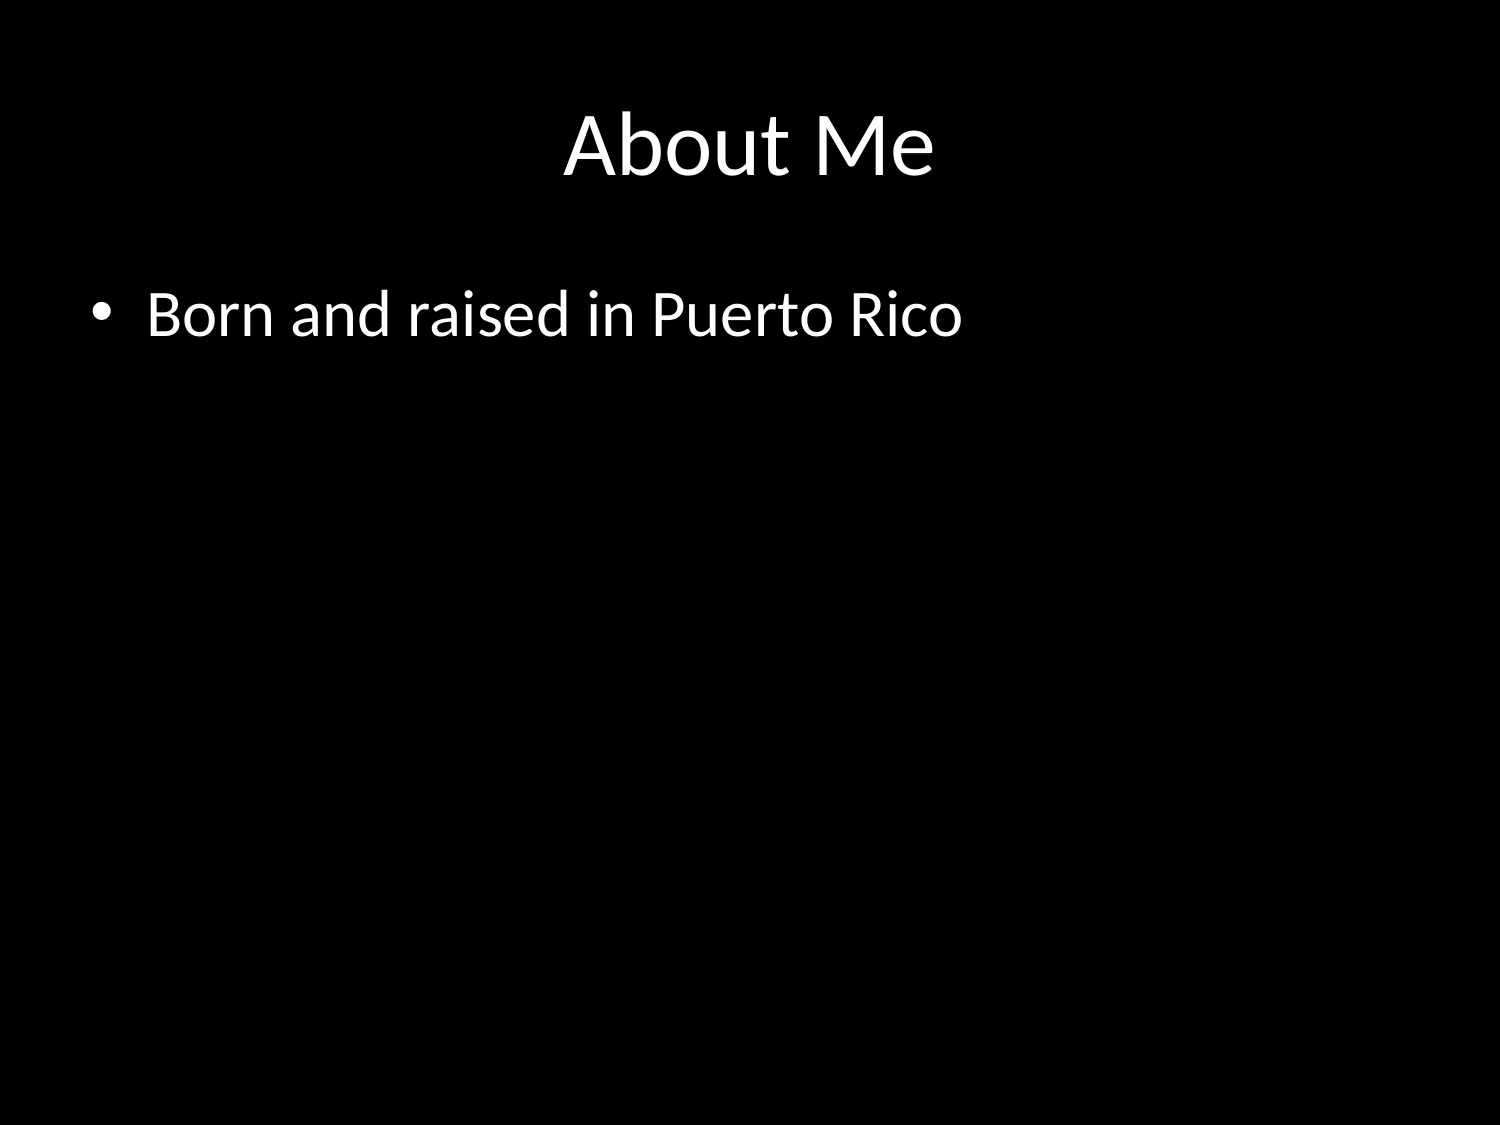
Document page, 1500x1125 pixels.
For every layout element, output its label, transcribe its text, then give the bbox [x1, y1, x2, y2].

list Born and raised in Puerto Rico [75, 262, 1425, 1005]
title About Me [75, 45, 1425, 233]
